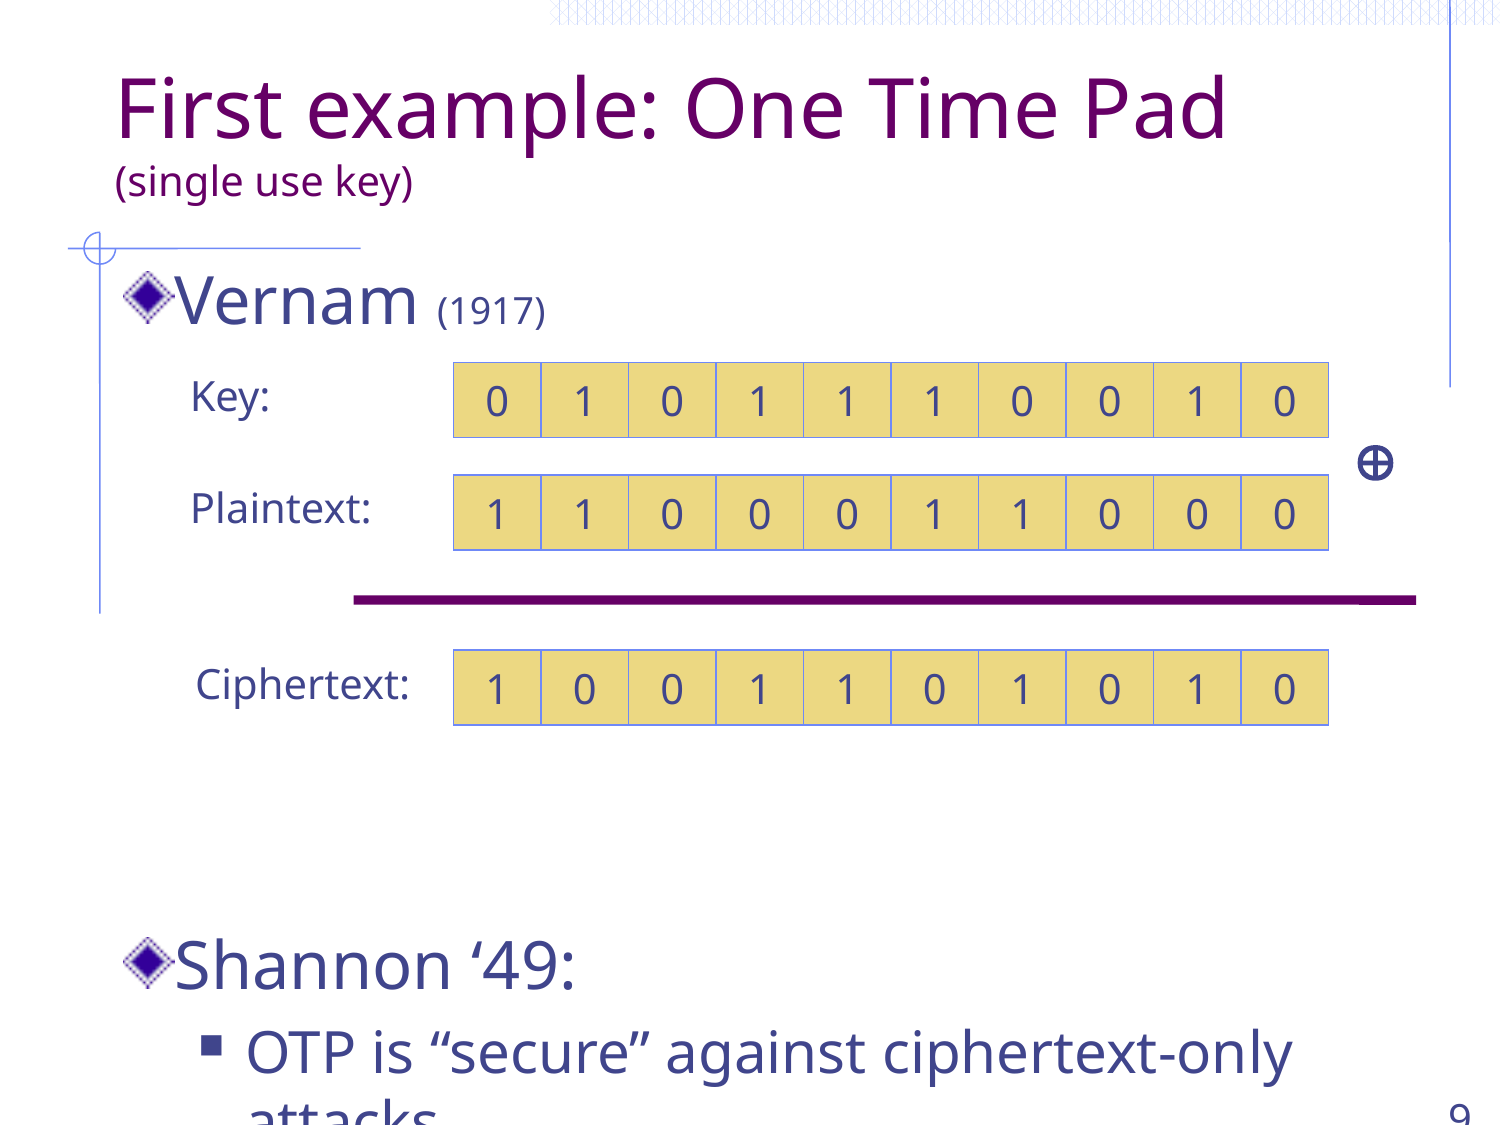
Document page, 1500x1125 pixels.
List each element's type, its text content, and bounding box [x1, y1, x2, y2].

text_box Ciphertext: [180, 650, 426, 715]
slide_number 9 [1433, 1085, 1492, 1125]
list Vernam (1917) Shannon ‘49: OTP is “secure” against ciphertext-only attacks [108, 249, 1450, 1088]
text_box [453, 362, 1329, 438]
picture [123, 271, 175, 324]
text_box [453, 649, 1329, 726]
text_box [453, 474, 1329, 551]
title First example: One Time Pad (single use key) [99, 50, 1375, 213]
text_box Key: [174, 362, 286, 428]
picture [123, 937, 175, 989]
text_box Plaintext: [175, 474, 387, 540]
text_box  [1337, 414, 1414, 499]
